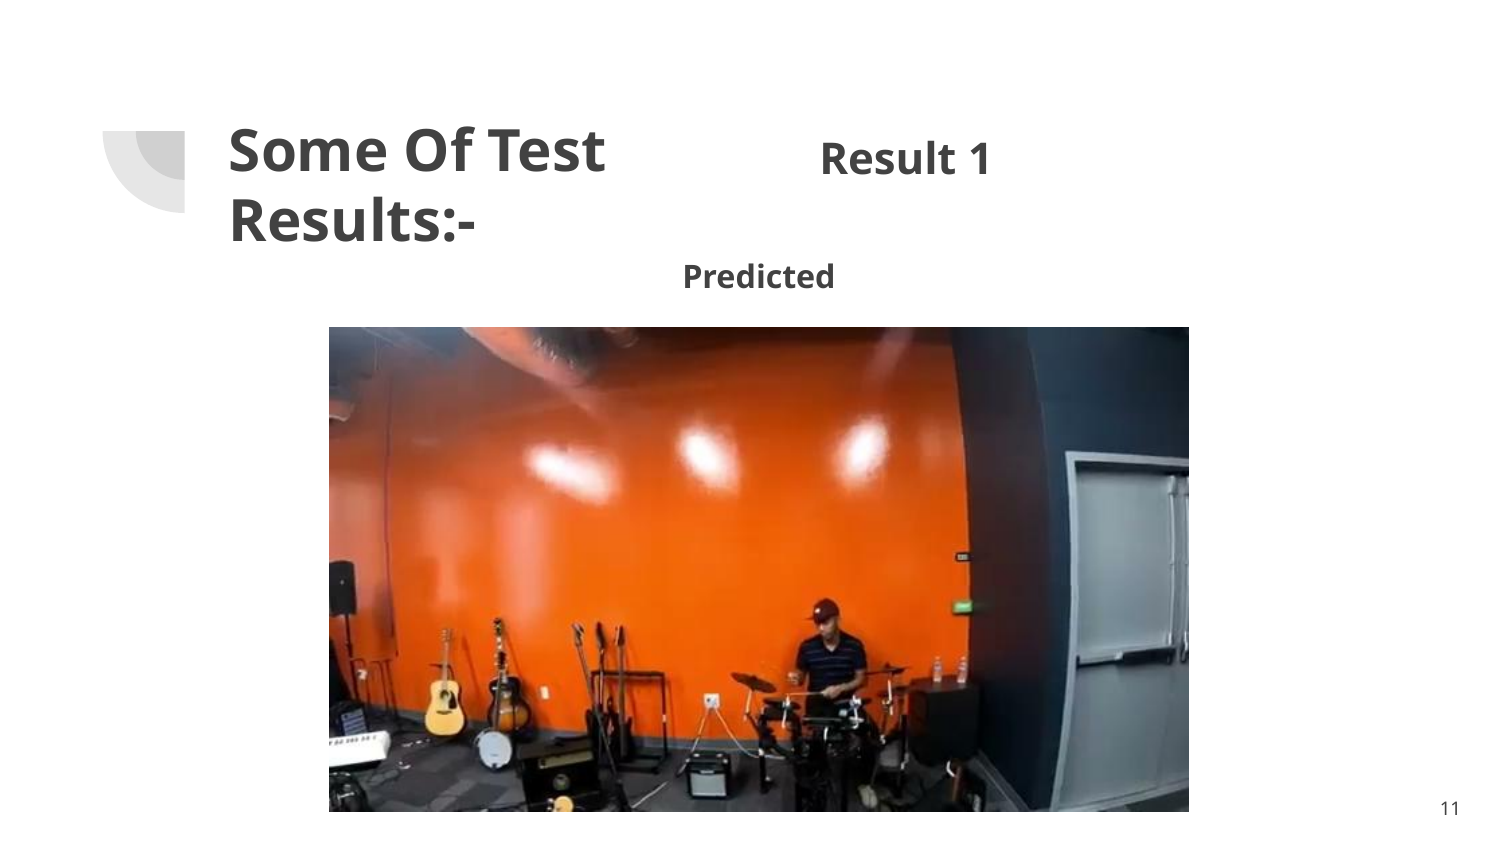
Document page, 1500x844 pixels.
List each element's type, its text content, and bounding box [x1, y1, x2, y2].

slide_number ‹#› [1386, 777, 1477, 842]
subtitle Predicted [477, 240, 1041, 311]
title Some Of Test Results:- [213, 97, 633, 270]
list Result 1 [804, 108, 1368, 248]
picture [329, 327, 1189, 812]
